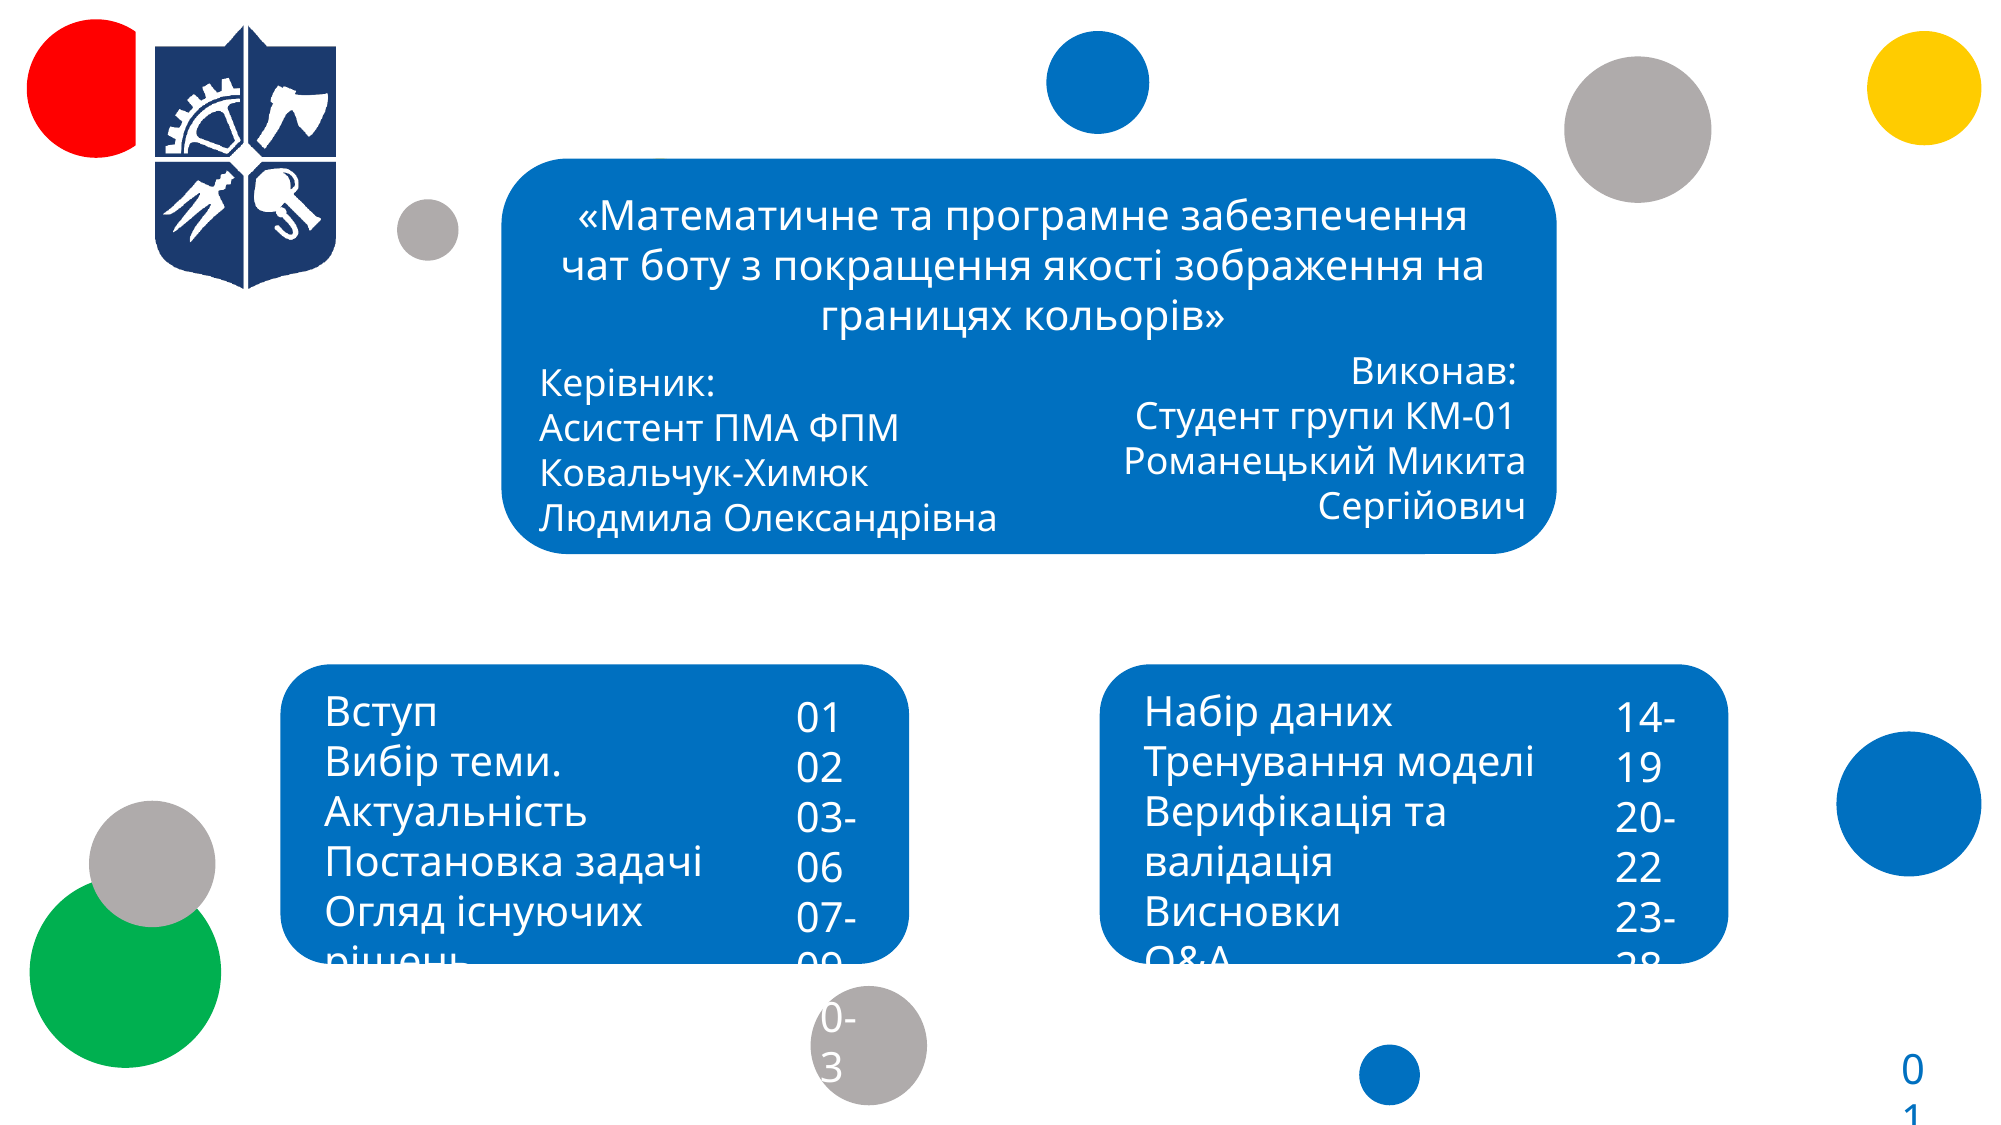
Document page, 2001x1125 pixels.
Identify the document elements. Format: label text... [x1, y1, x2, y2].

text_box [1045, 29, 1151, 135]
text_box [279, 663, 900, 961]
text_box [25, 18, 135, 159]
text_box [1358, 1043, 1421, 1107]
text_box Керівник: Асистент ПМА ФПМ Ковальчук-Химюк Людмила Олександрівна [513, 340, 1324, 557]
text_box [87, 799, 217, 929]
text_box [1835, 730, 1983, 878]
text_box [1098, 663, 1719, 961]
text_box [396, 198, 460, 262]
text_box Вступ Вибір теми. Актуальність Постановка задачі Огляд існуючих рішень Огляд обраних алгоритмів [309, 677, 781, 1093]
text_box [135, 18, 351, 308]
text_box 01 [1886, 1035, 1957, 1125]
text_box [1563, 55, 1713, 204]
picture [155, 25, 336, 289]
text_box [500, 157, 1558, 532]
text_box [28, 882, 223, 1069]
text_box [840, 1099, 897, 1107]
text_box «Математичне та програмне забезпечення чат боту з покращення якості зображення на границях кольорів» [534, 181, 1512, 343]
text_box 14-19 20-22 23-28 29-30 31 [1600, 683, 1729, 1125]
text_box [1866, 29, 1983, 147]
text_box [1298, 535, 1539, 556]
text_box Виконав: Студент групи КМ-01 Романецький Микита Сергійович [940, 339, 1542, 535]
text_box [910, 1002, 929, 1090]
text_box 01 02 03-06 07-09 10-13 [781, 683, 910, 1099]
text_box Набір даних Тренування моделі Верифікація та валідація Висновки Q&A [1128, 677, 1601, 993]
